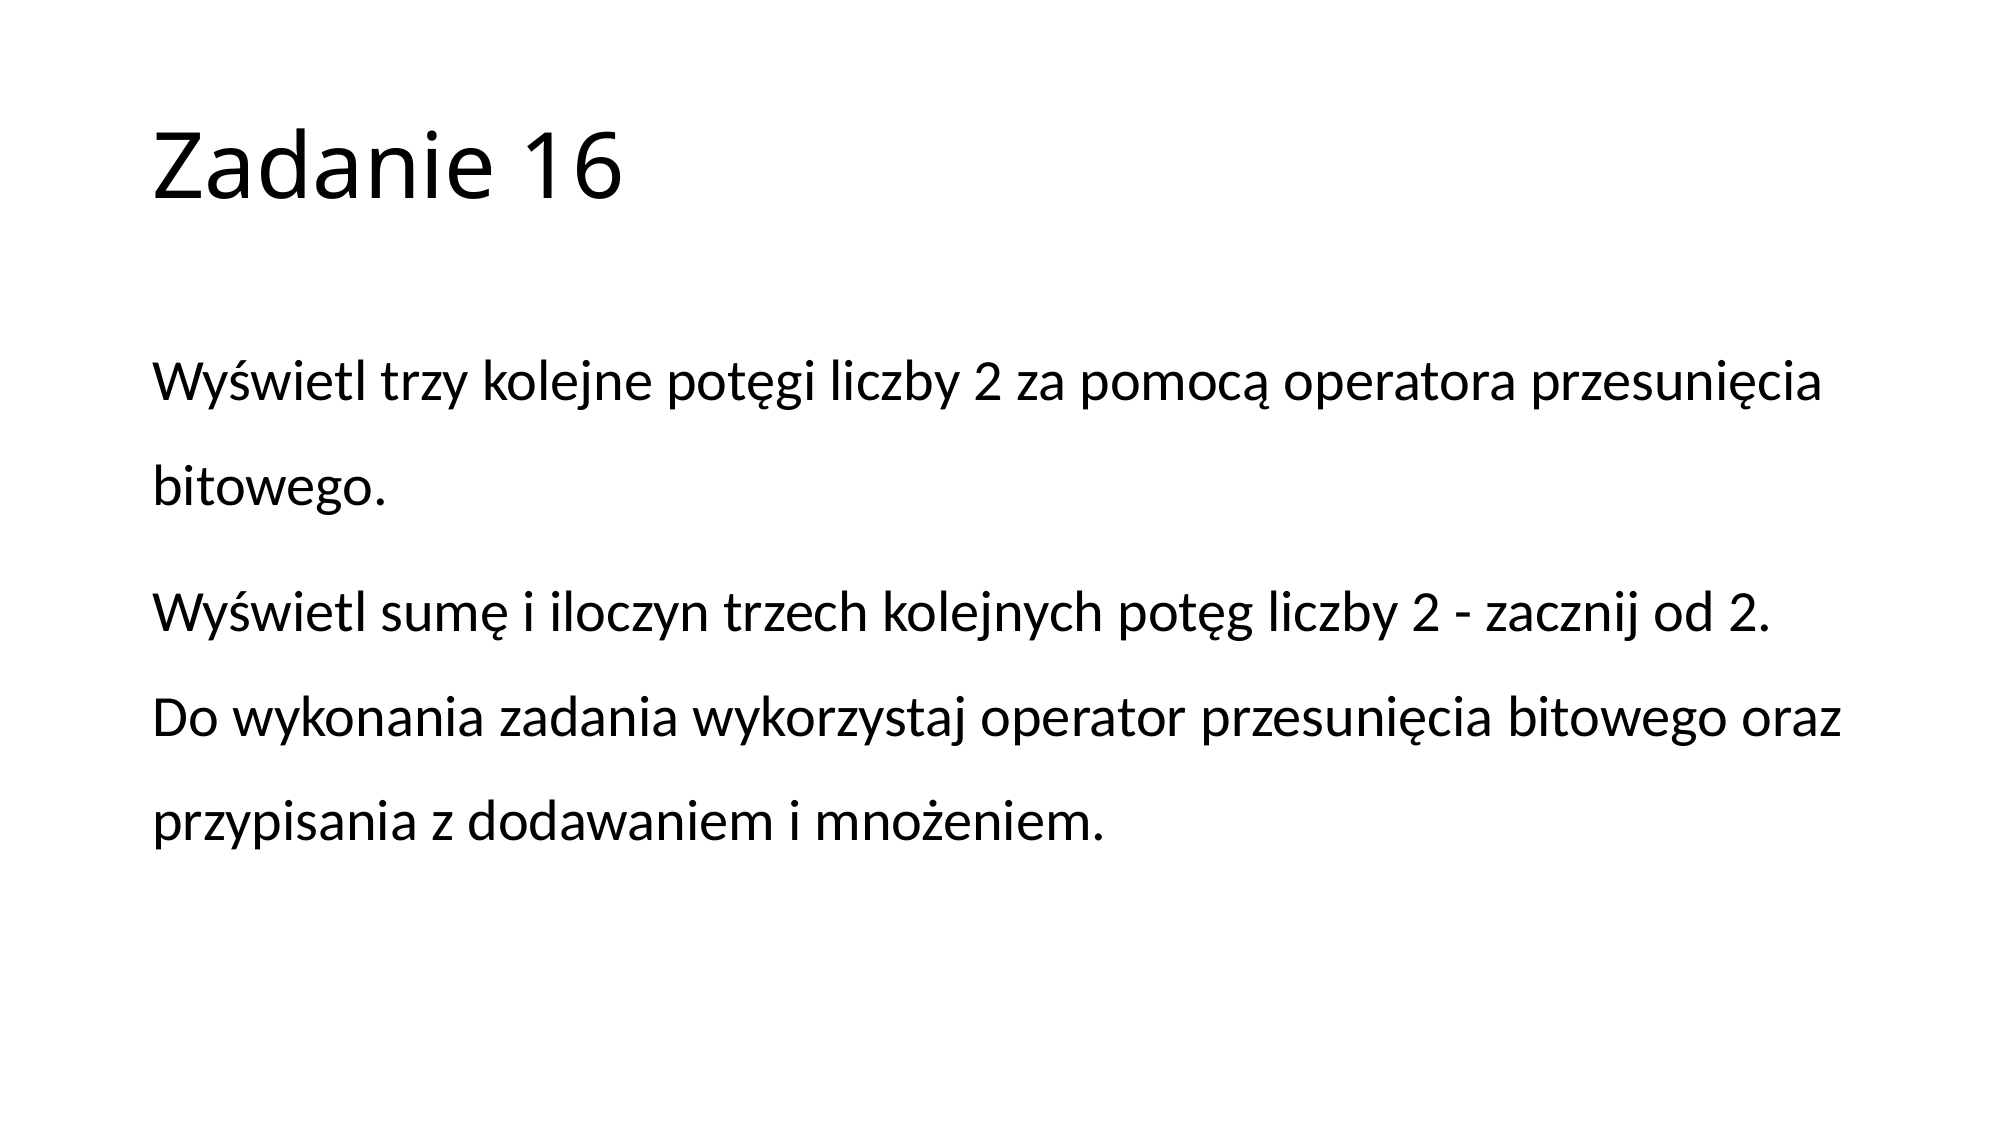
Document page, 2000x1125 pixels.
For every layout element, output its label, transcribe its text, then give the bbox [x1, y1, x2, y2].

title Zadanie 16 [137, 59, 1862, 278]
list Wyświetl trzy kolejne potęgi liczby 2 za pomocą operatora przesunięcia bitowego. Wyświetl sumę i iloczyn trzech kolejnych potęg liczby 2 - zacznij od 2. Do wykonania zadania wykorzystaj operator przesunięcia bitowego oraz przypisania z dodawaniem i mnożeniem. [137, 299, 1862, 1014]
